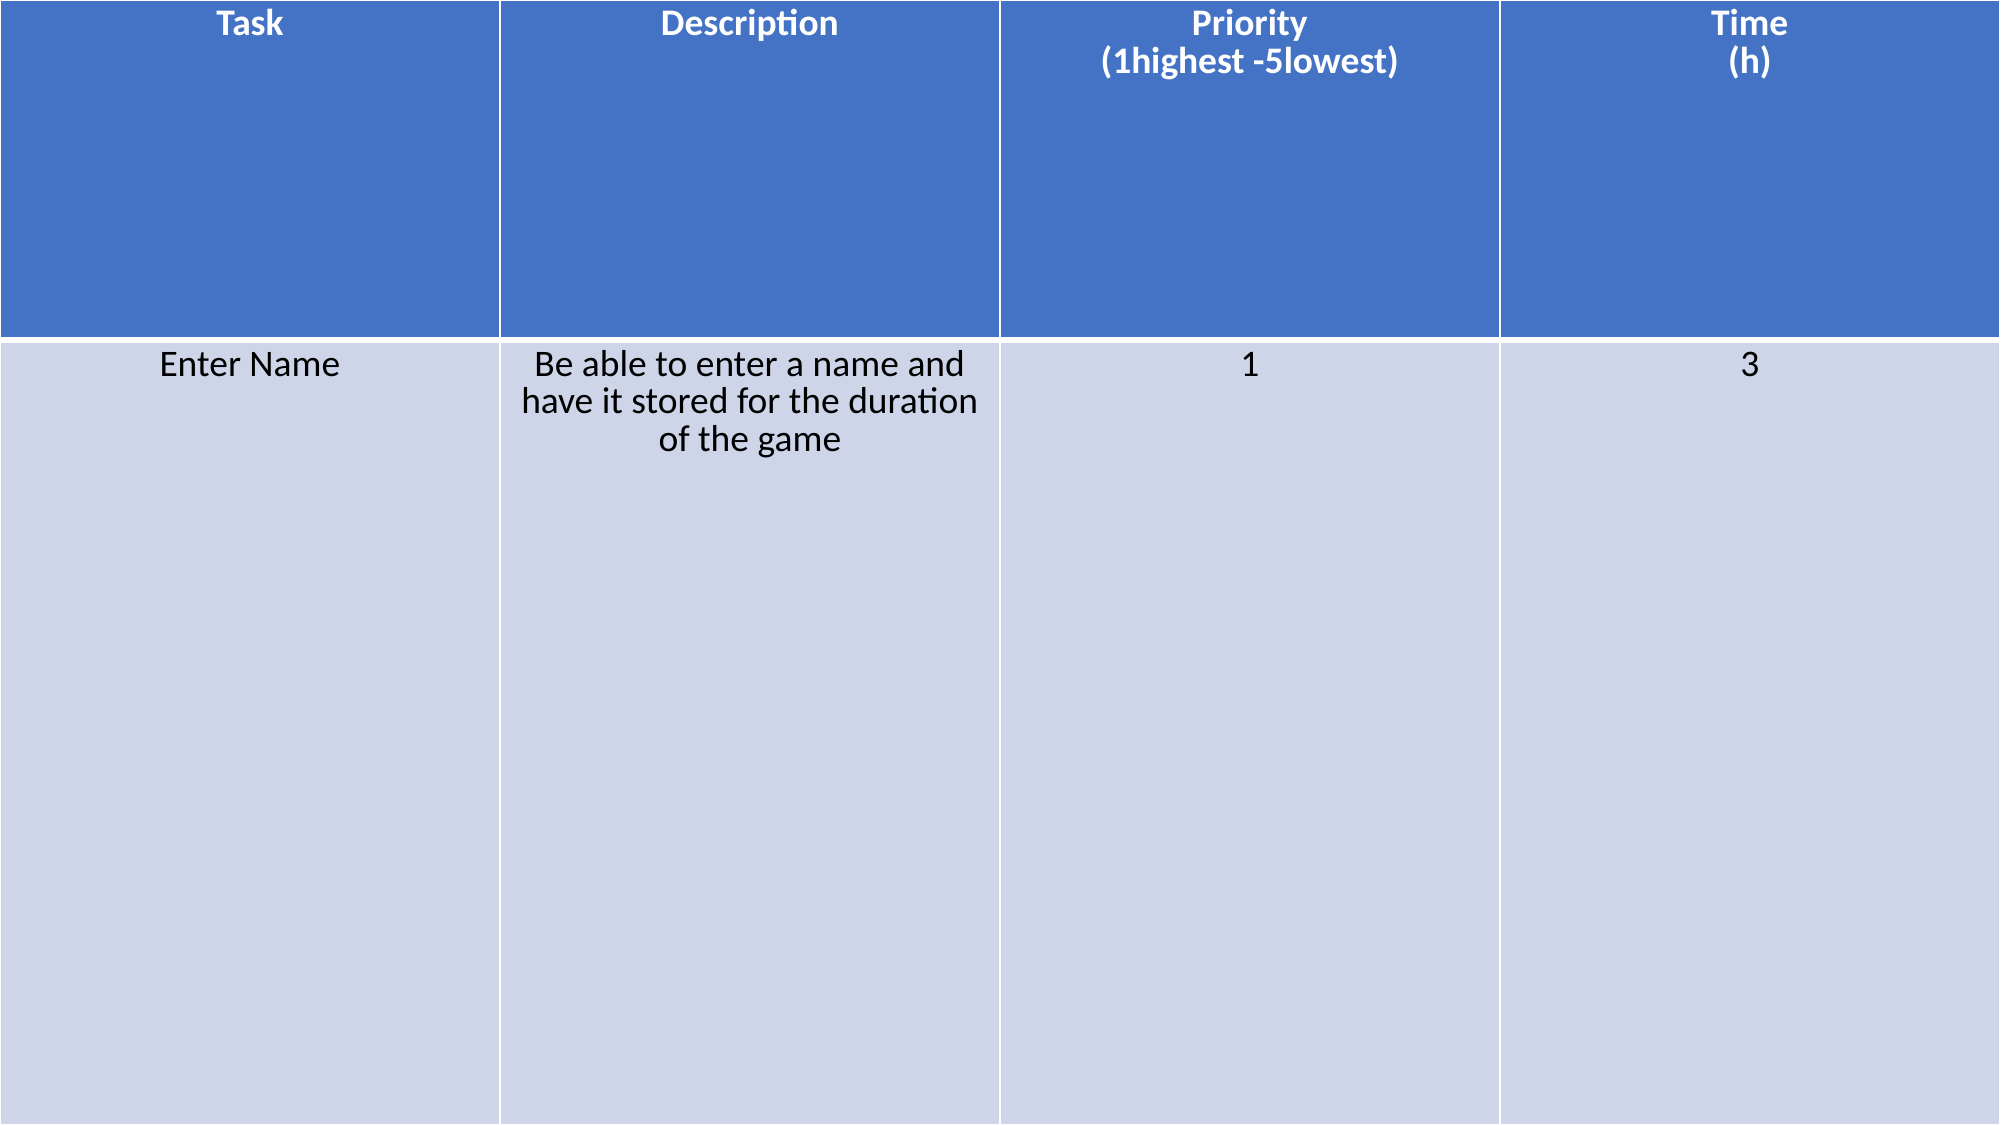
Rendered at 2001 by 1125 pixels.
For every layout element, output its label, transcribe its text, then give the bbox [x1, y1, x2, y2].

table_cell 1 [1001, 343, 1499, 1124]
table_cell 3 [1501, 343, 1999, 1124]
table_header Task [1, 1, 499, 337]
table_header Time (h) [1501, 1, 1999, 337]
table_cell Be able to enter a name and have it stored for the duration of the game [501, 343, 999, 1124]
table_header Description [501, 1, 999, 337]
table_cell Enter Name [1, 343, 499, 1124]
table_header Priority (1highest -5lowest) [1001, 1, 1499, 337]
